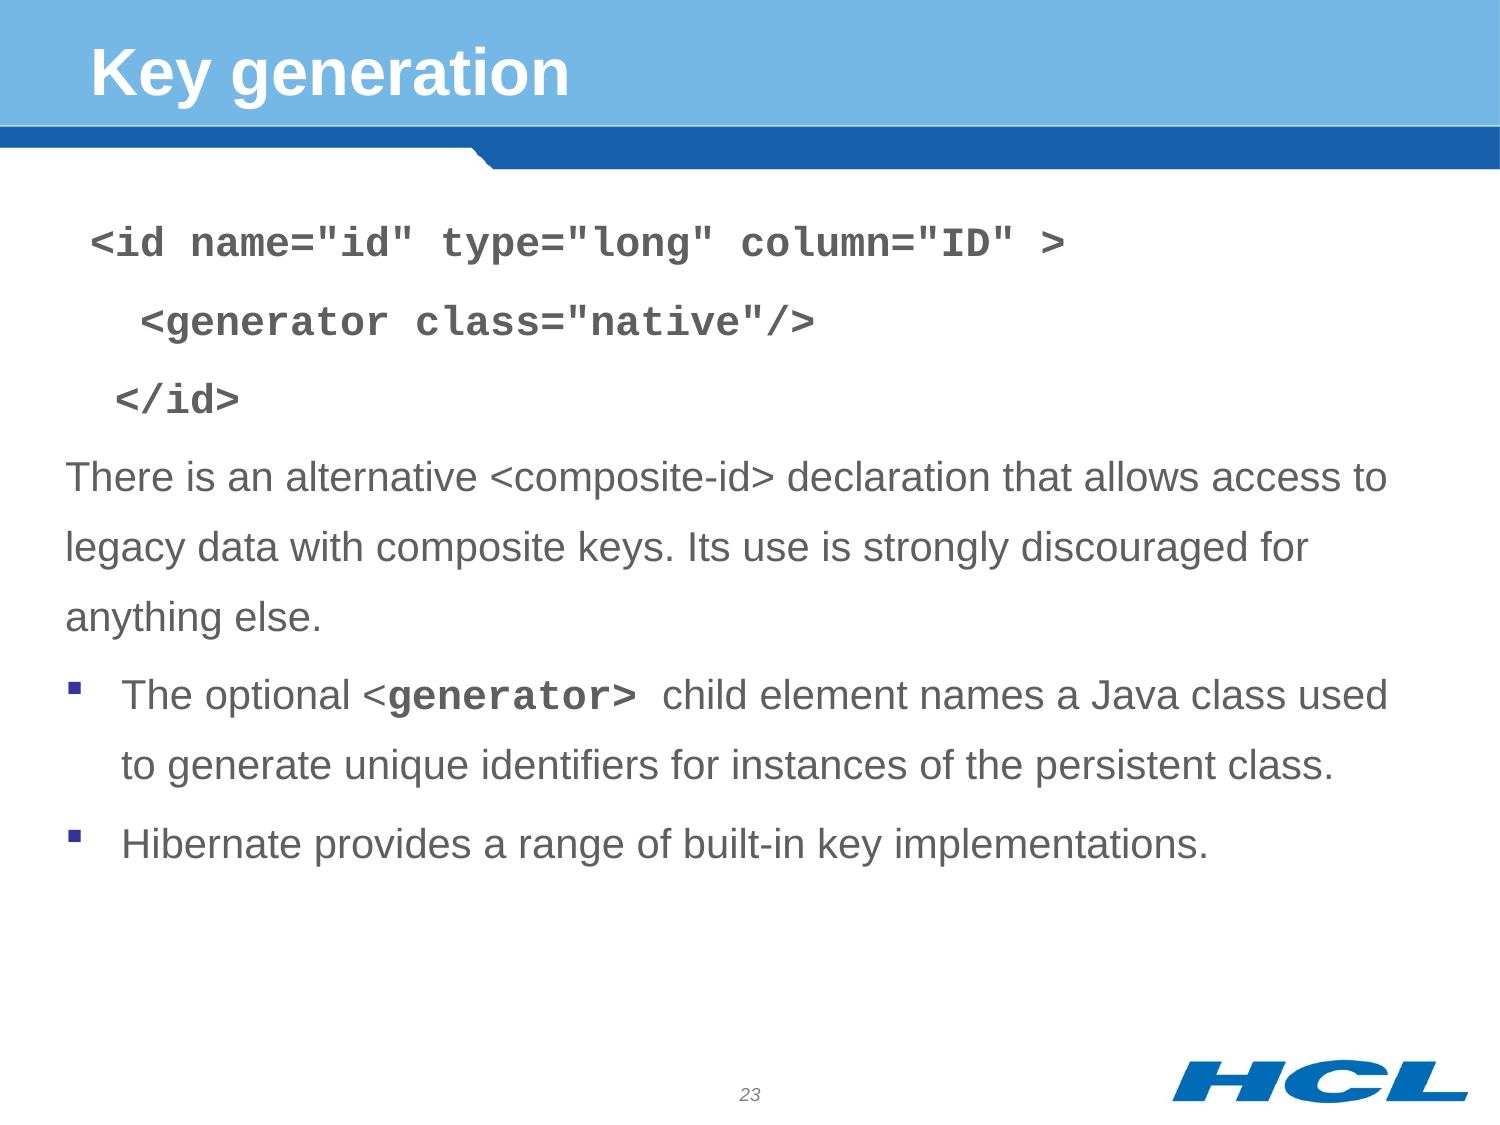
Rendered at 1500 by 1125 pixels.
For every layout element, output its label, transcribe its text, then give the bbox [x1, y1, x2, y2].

slide_number 23 [574, 1074, 926, 1115]
picture [0, 0, 1500, 188]
picture [1140, 1050, 1500, 1109]
list <id name="id" type="long" column="ID" > <generator class="native"/> </id> There is an alternative <composite-id> declaration that allows access to legacy data with composite keys. Its use is strongly discouraged for anything else. The optional <generator> child element names a Java class used to generate unique identifiers for instances of the persistent class. Hibernate provides a range of built-in key implementations. [49, 187, 1413, 1026]
title Key generation [74, 0, 1426, 138]
